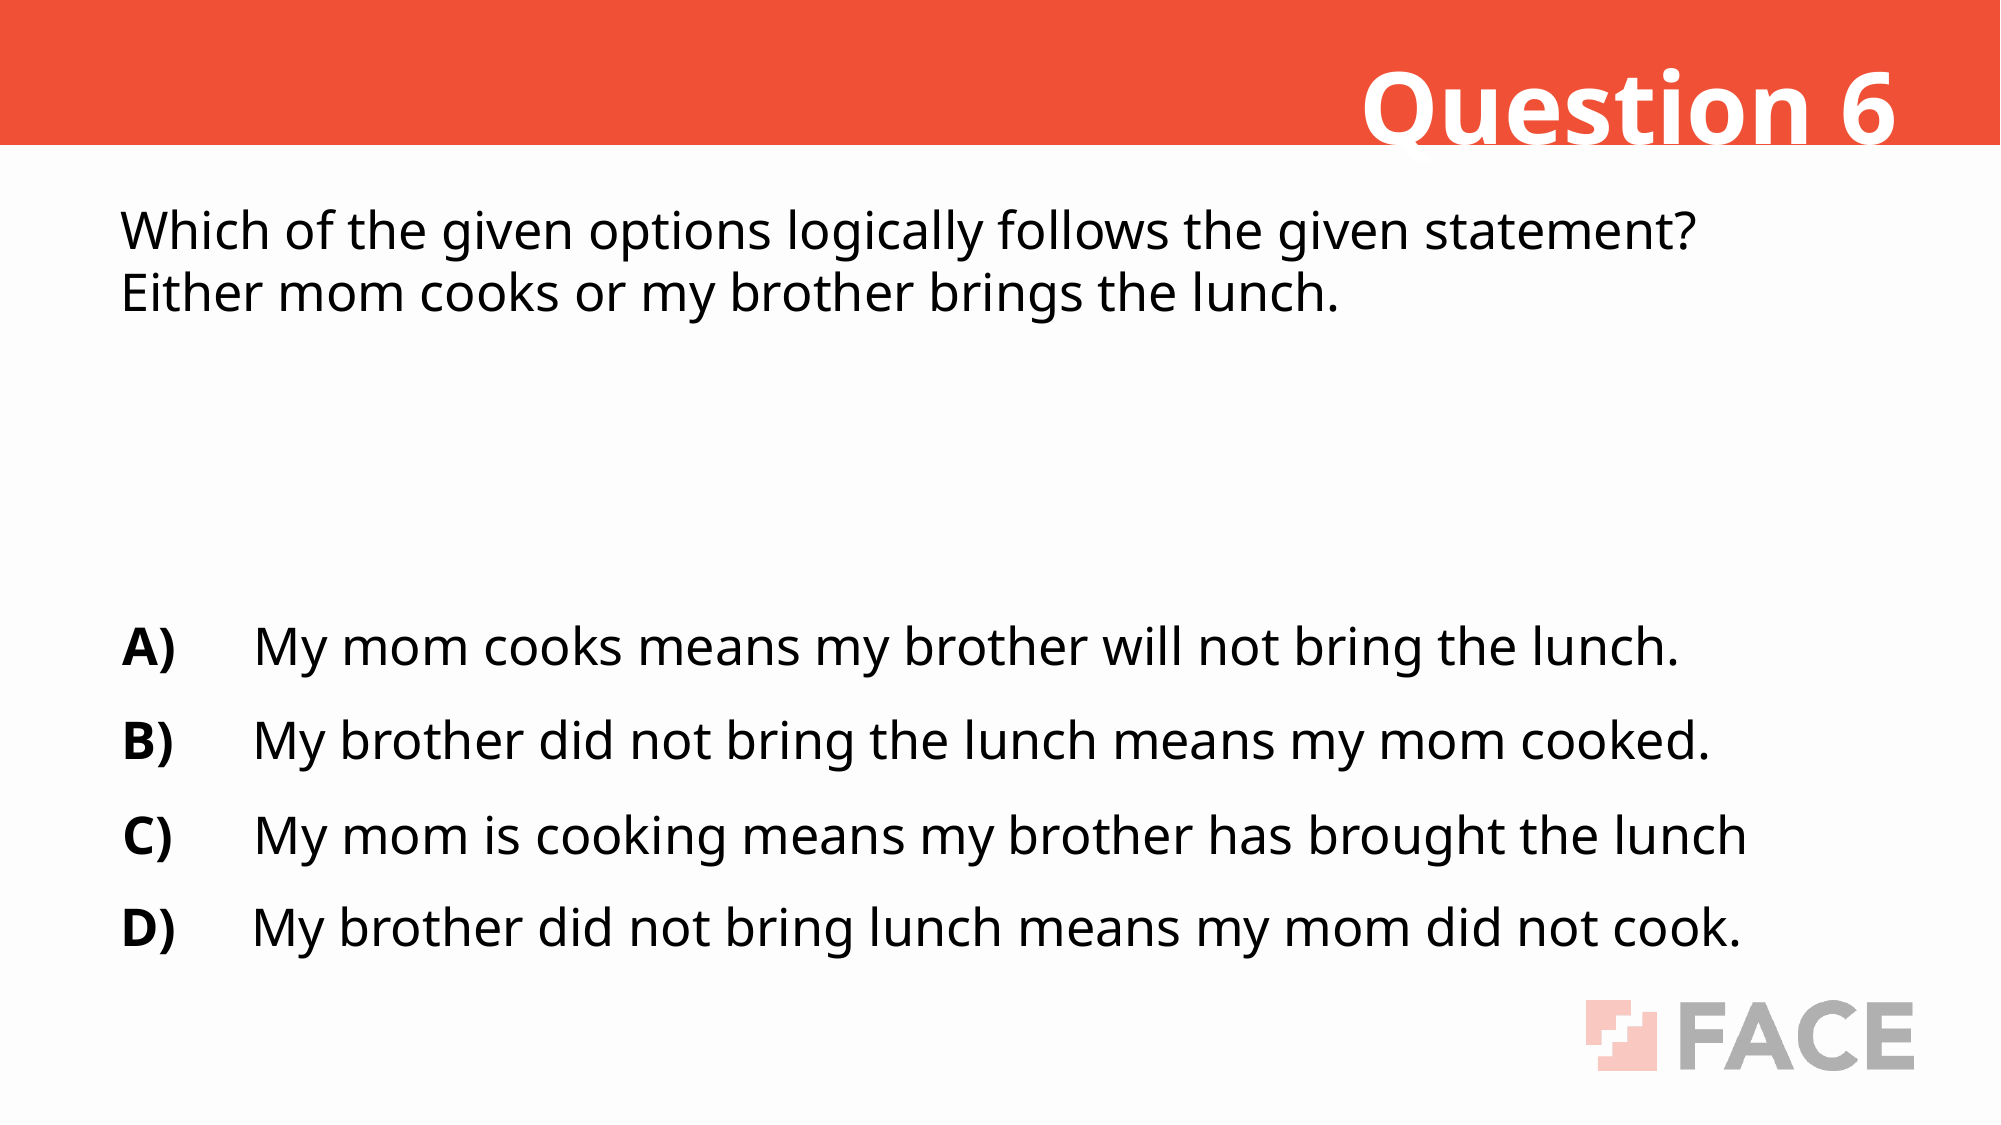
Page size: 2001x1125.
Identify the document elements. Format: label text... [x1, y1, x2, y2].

text_box Which of the given options logically follows the given statement? Either mom cooks or my brother brings the lunch. [105, 189, 1895, 330]
text_box Question 6 [638, 37, 1914, 173]
text_box My brother did not bring the lunch means my mom cooked. [237, 669, 1894, 778]
text_box [0, 0, 2000, 147]
text_box My mom is cooking means my brother has brought the lunch [238, 763, 1896, 873]
text_box My mom cooks means my brother will not bring the lunch. [238, 575, 1896, 684]
picture [1586, 1000, 1914, 1072]
text_box A) [107, 575, 223, 684]
text_box D) [105, 856, 220, 965]
text_box C) [107, 763, 223, 873]
text_box B) [106, 669, 221, 778]
text_box My brother did not bring lunch means my mom did not cook. [236, 856, 1893, 965]
